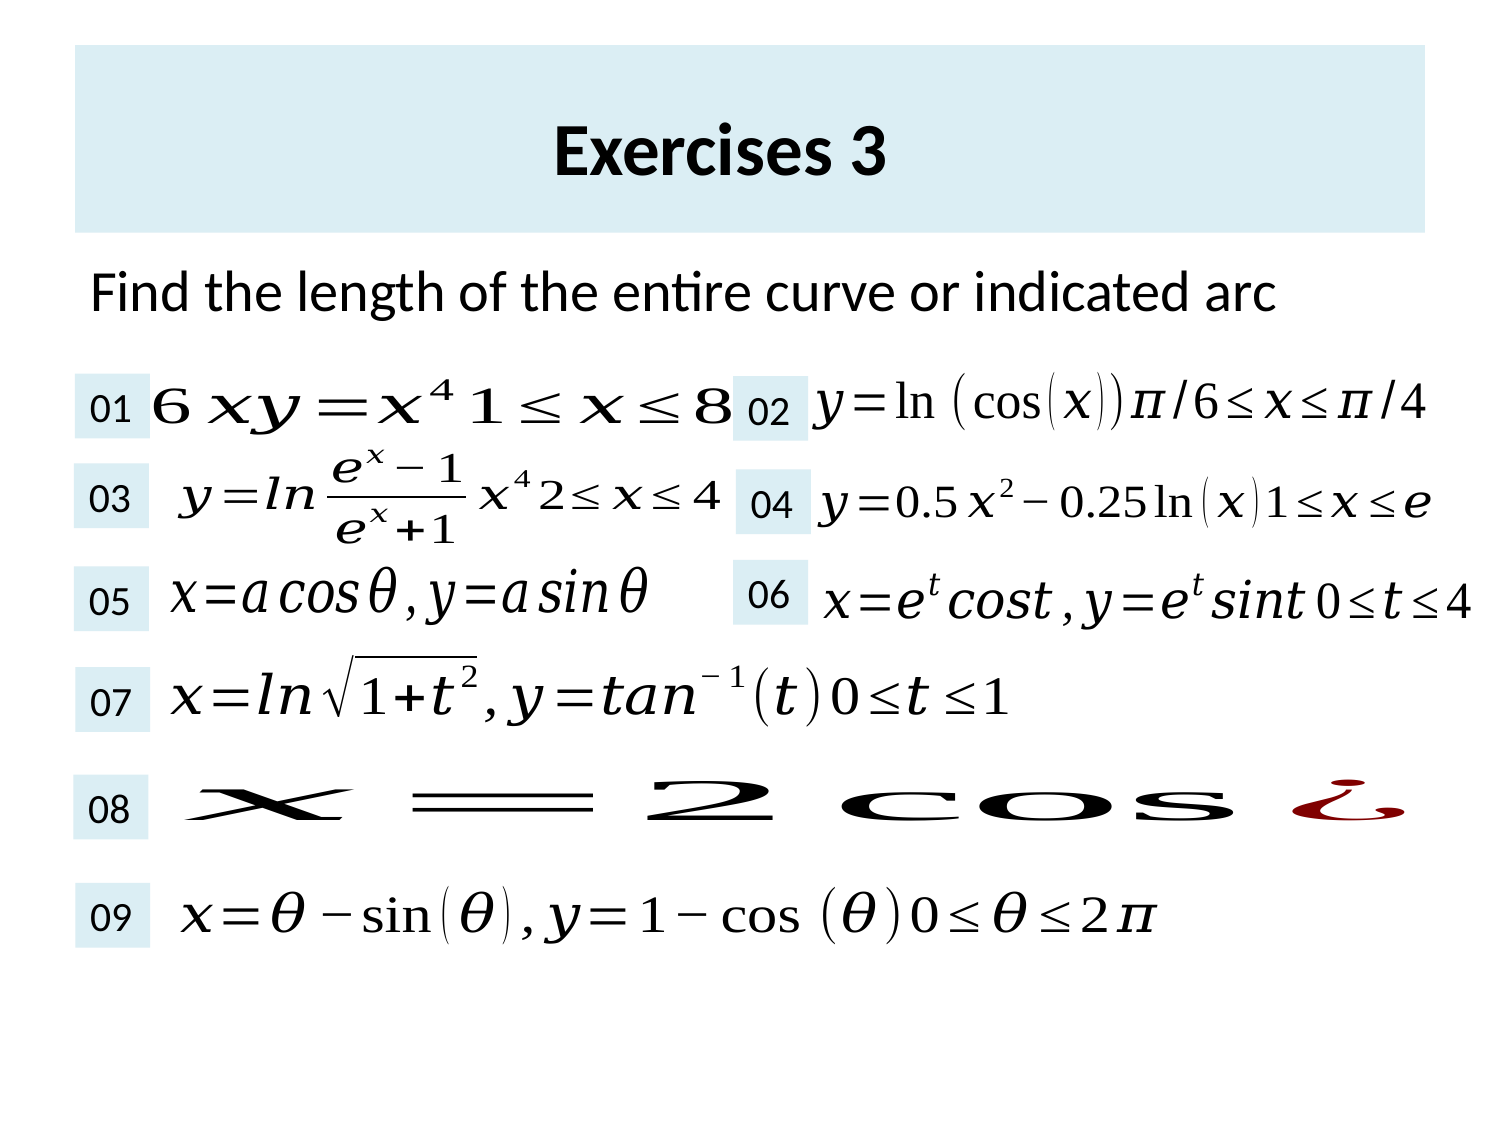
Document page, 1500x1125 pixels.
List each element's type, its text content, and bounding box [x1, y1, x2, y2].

text_box 08 [73, 774, 149, 840]
text_box 06 [733, 559, 809, 625]
text_box Find the length of the entire curve or indicated arc [75, 246, 1425, 331]
text_box 04 [735, 469, 811, 535]
text_box 09 [75, 882, 151, 948]
text_box 07 [75, 667, 151, 732]
text_box 03 [73, 463, 149, 529]
text_box 02 [733, 376, 809, 441]
text_box 01 [74, 373, 150, 439]
text_box 05 [73, 566, 149, 632]
title Exercises 3 [75, 45, 1425, 233]
